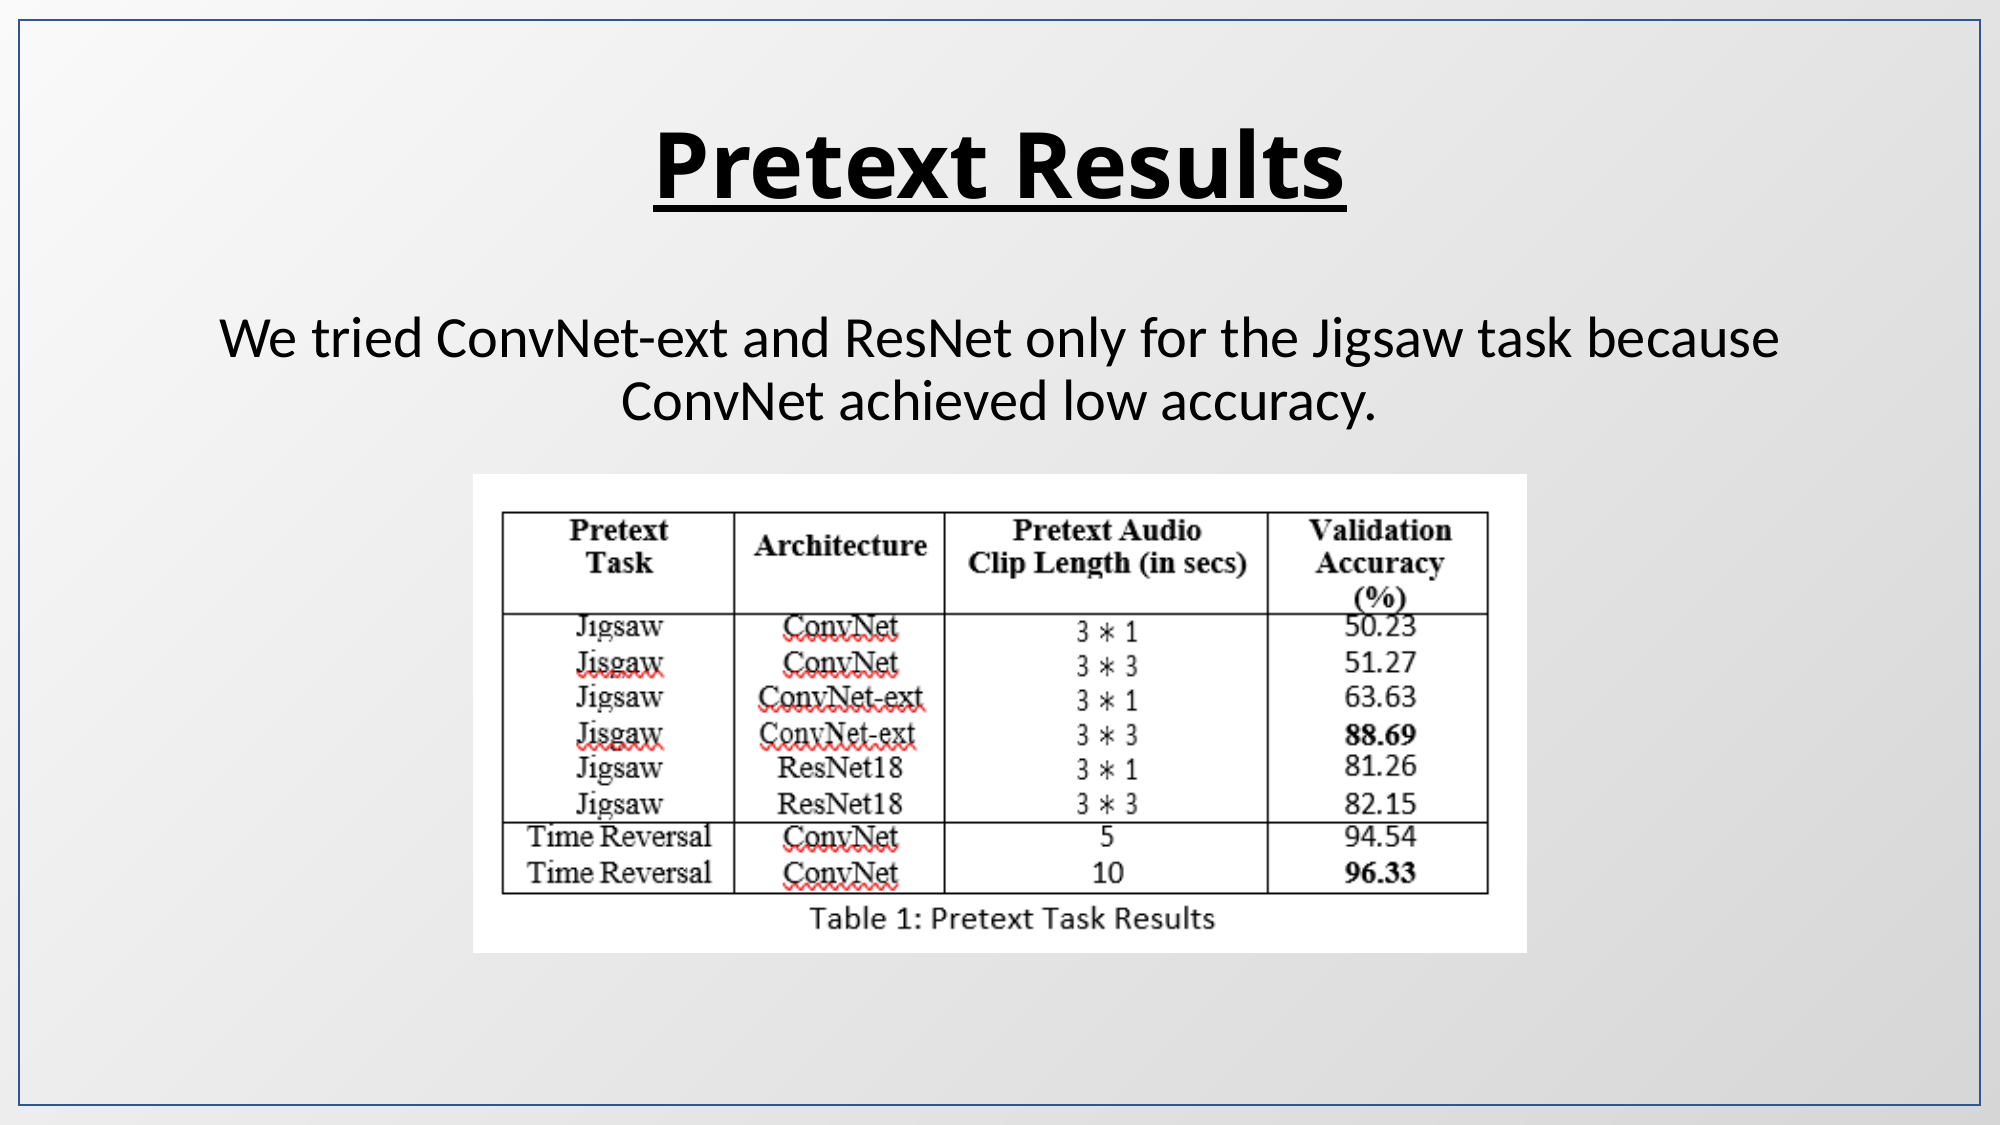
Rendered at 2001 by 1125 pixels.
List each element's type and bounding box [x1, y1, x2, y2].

picture [472, 474, 1527, 953]
text_box [18, 19, 1981, 1106]
